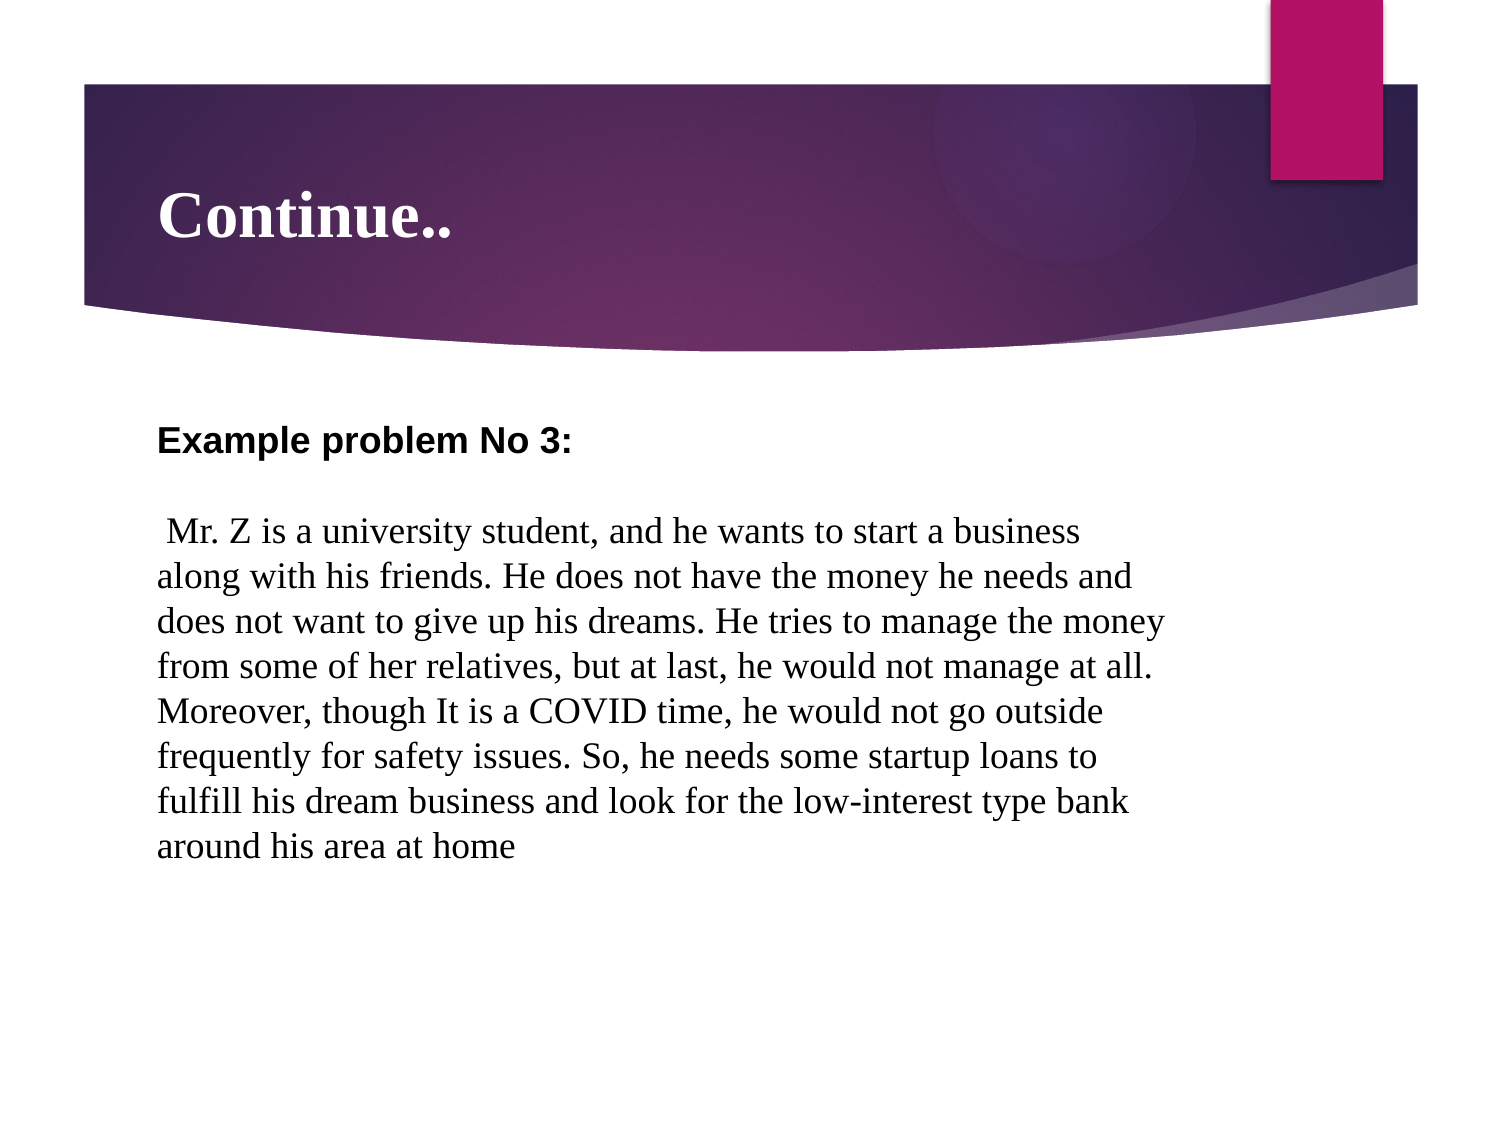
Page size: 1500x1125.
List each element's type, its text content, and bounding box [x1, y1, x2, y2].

title Continue.. [142, 152, 1183, 269]
list Example problem No 3: Mr. Z is a university student, and he wants to start a business along with his friends. He does not have the money he needs and does not want to give up his dreams. He tries to manage the money from some of her relatives, but at last, he would not manage at all. Moreover, though It is a COVID time, he would not go outside frequently for safety issues. So, he needs some startup loans to fulfill his dream business and look for the low-interest type bank around his area at home [141, 408, 1183, 988]
